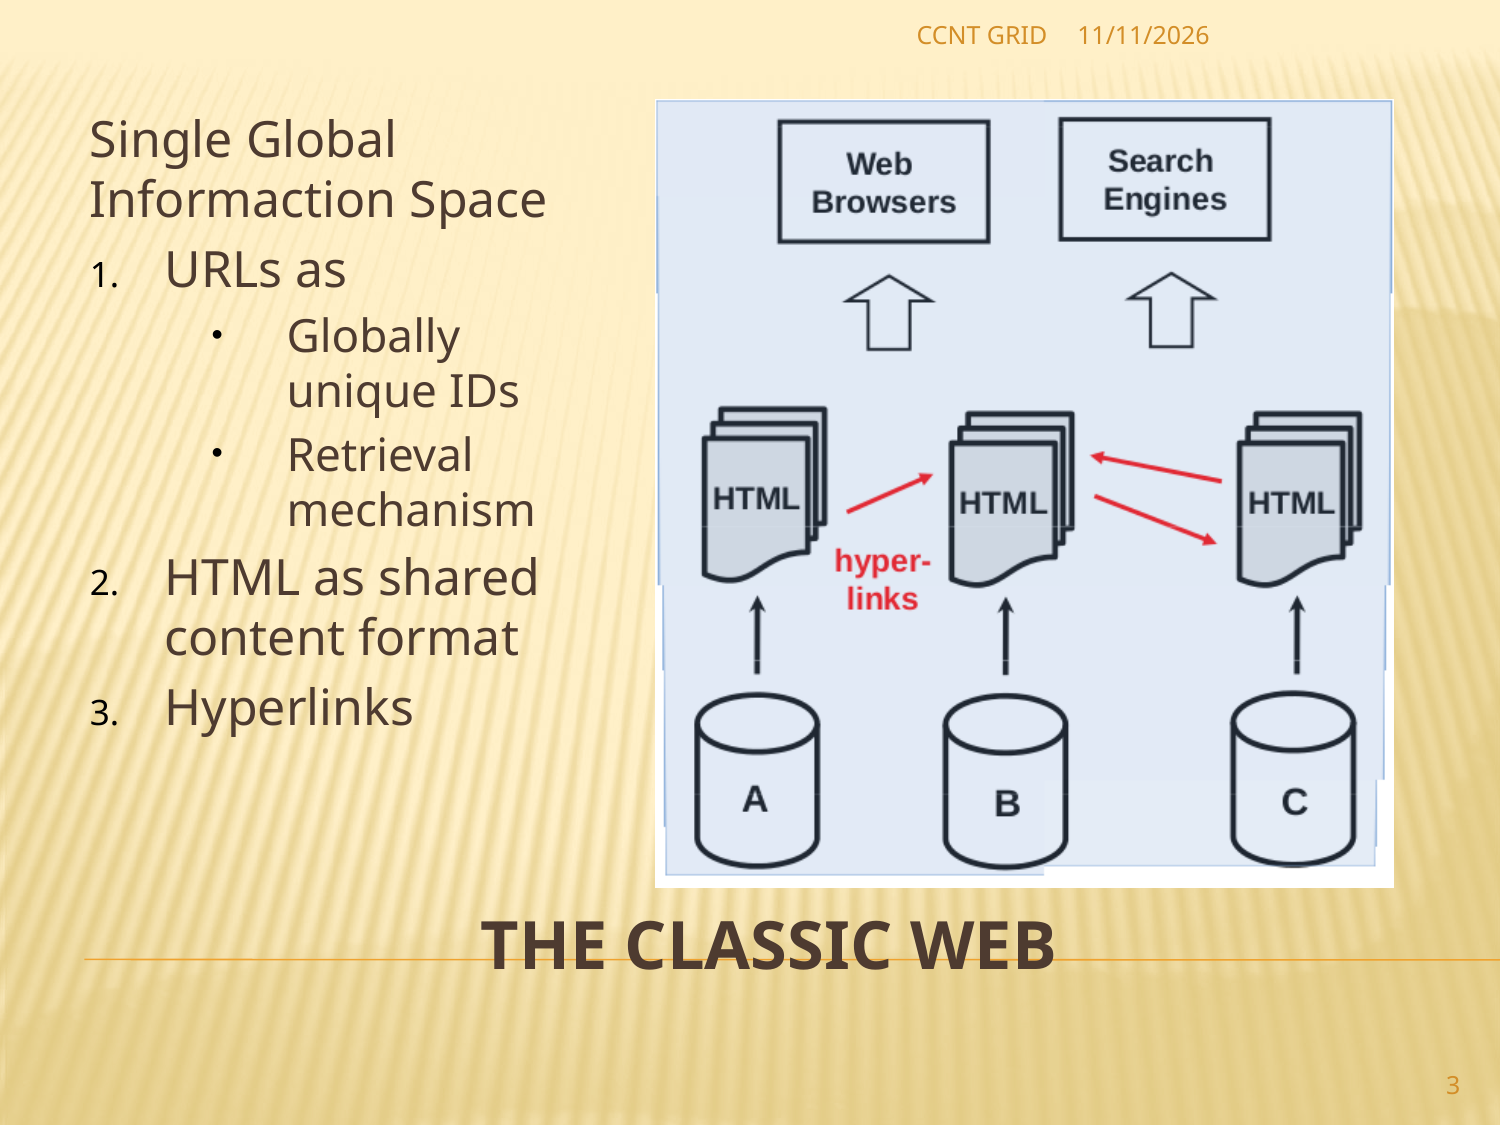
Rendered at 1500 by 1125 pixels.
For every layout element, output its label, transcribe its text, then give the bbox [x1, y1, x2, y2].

footer CCNT GRID [512, 12, 1063, 60]
list Single Global Informaction Space URLs as Globally unique IDs Retrieval mechanism HTML as shared content format Hyperlinks [75, 99, 569, 888]
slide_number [1063, 12, 1475, 60]
title The classic web [75, 900, 1463, 986]
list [655, 99, 1394, 888]
slide_number 3 [1350, 1062, 1475, 1103]
